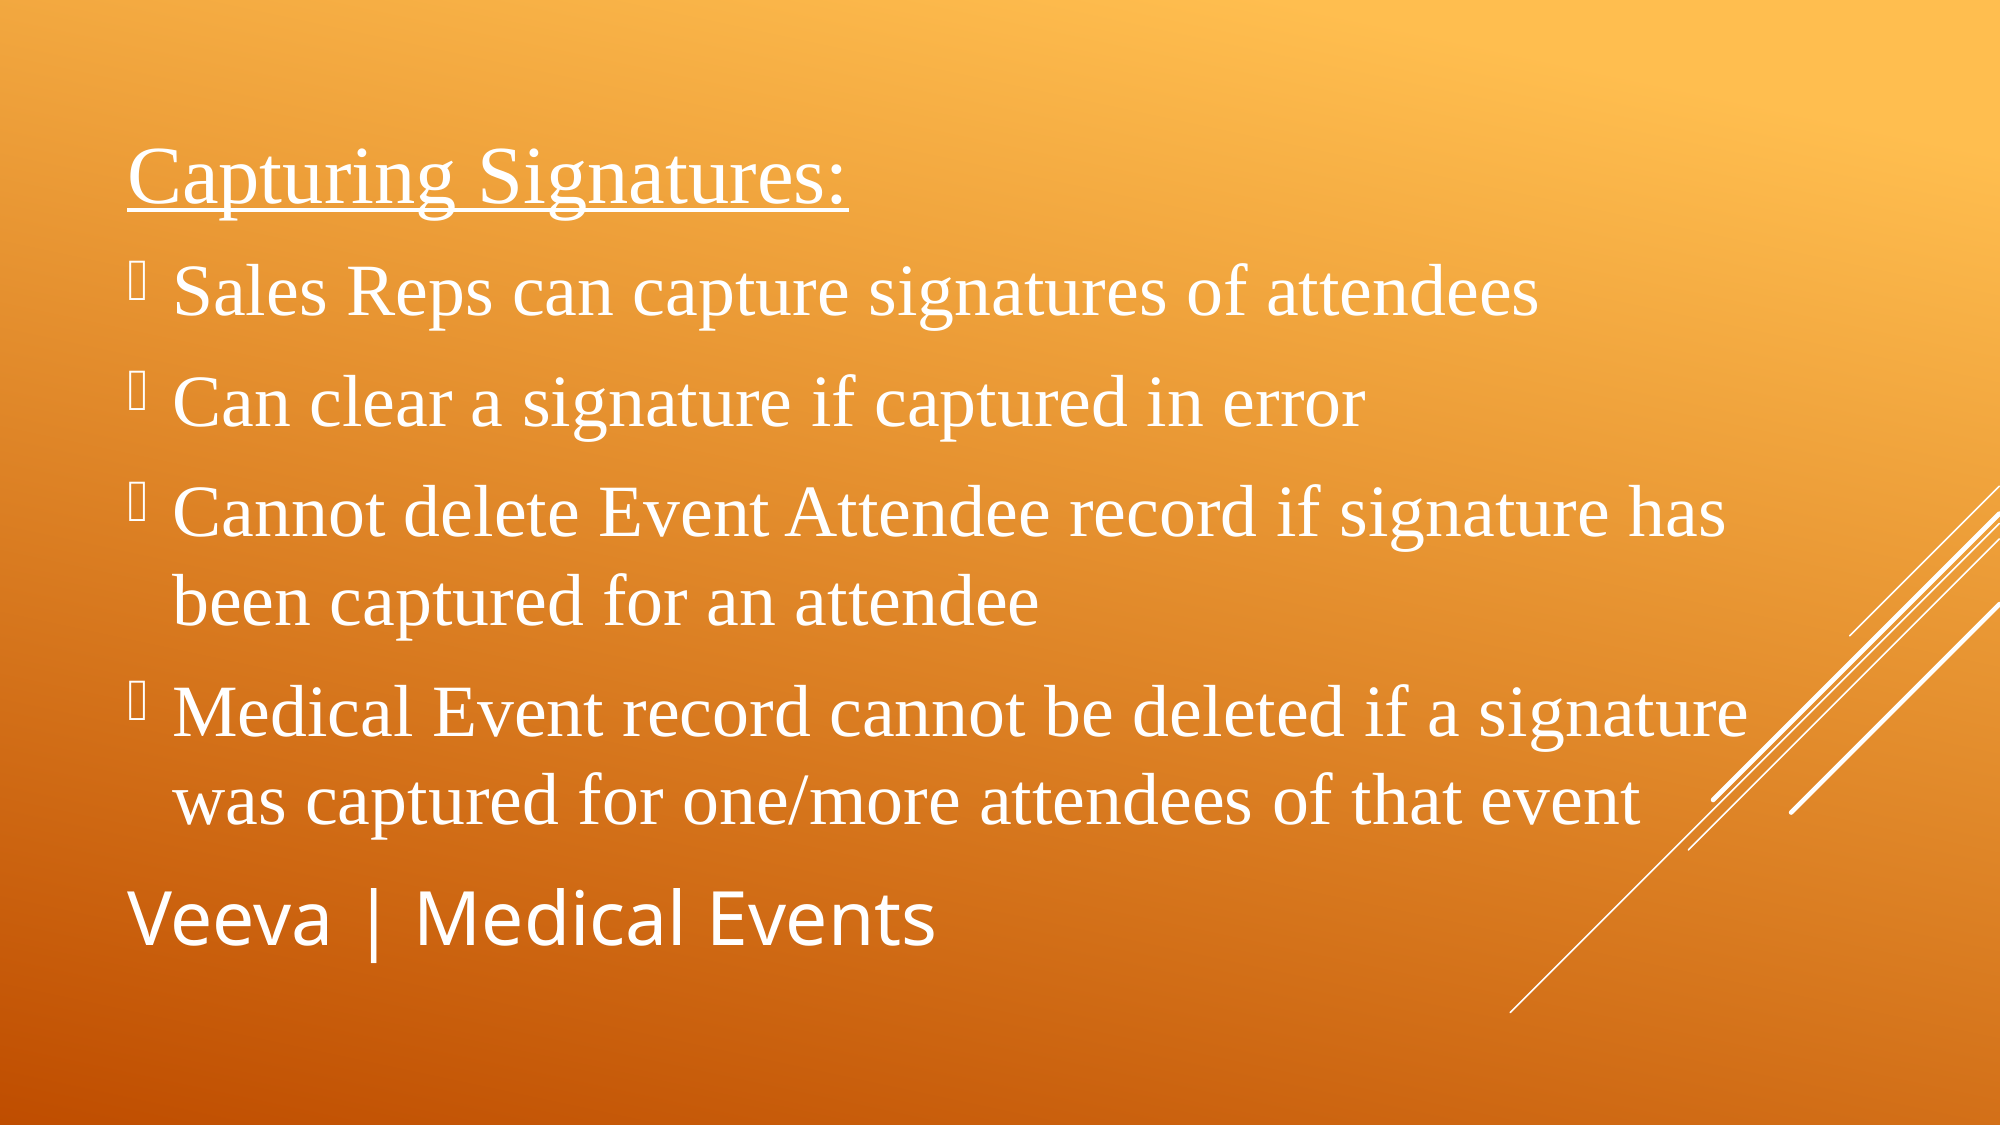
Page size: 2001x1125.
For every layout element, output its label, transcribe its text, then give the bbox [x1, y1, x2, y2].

list Capturing Signatures: Sales Reps can capture signatures of attendees Can clear a signature if captured in error Cannot delete Event Attendee record if signature has been captured for an attendee Medical Event record cannot be deleted if a signature was captured for one/more attendees of that event [112, 112, 1894, 848]
title Veeva | Medical Events [112, 848, 1894, 984]
